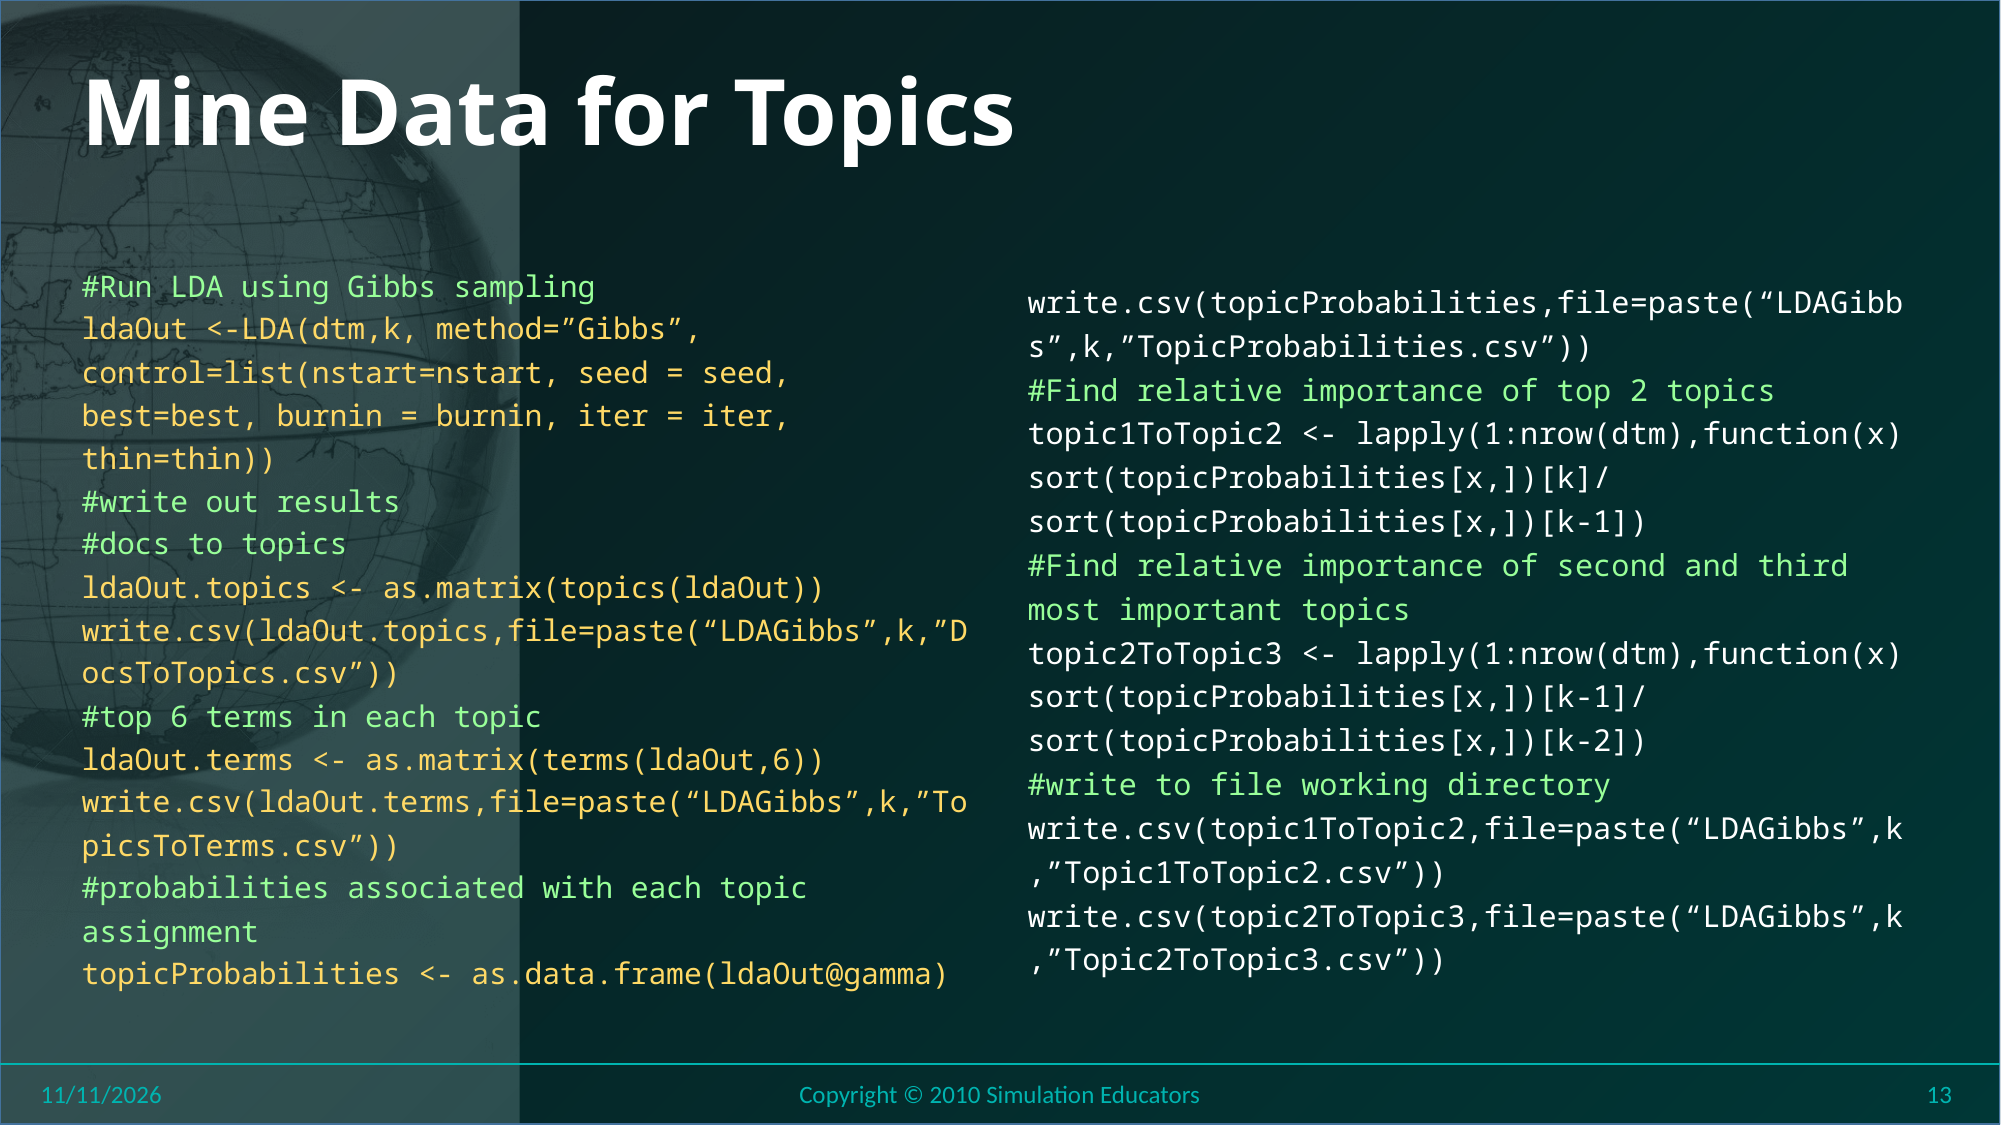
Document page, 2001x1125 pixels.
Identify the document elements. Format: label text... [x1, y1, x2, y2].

slide_number 13 [1517, 1064, 1968, 1124]
list write.csv(topicProbabilities,file=paste(“LDAGibbs”,k,”TopicProbabilities.csv”)) #Find relative importance of top 2 topics topic1ToTopic2 <- lapply(1:nrow(dtm),function(x) sort(topicProbabilities[x,])[k]/sort(topicProbabilities[x,])[k-1]) #Find relative importance of second and third most important topics topic2ToTopic3 <- lapply(1:nrow(dtm),function(x) sort(topicProbabilities[x,])[k-1]/sort(topicProbabilities[x,])[k-2]) #write to file working directory write.csv(topic1ToTopic2,file=paste(“LDAGibbs”,k,”Topic1ToTopic2.csv”)) write.csv(topic2ToTopic3,file=paste(“LDAGibbs”,k,”Topic2ToTopic3.csv”)) [1012, 268, 1927, 1014]
footer Copyright © 2010 Simulation Educators [662, 1064, 1338, 1124]
list #Run LDA using Gibbs sampling ldaOut <-LDA(dtm,k, method=”Gibbs”, control=list(nstart=nstart, seed = seed, best=best, burnin = burnin, iter = iter, thin=thin)) #write out results #docs to topics ldaOut.topics <- as.matrix(topics(ldaOut)) write.csv(ldaOut.topics,file=paste(“LDAGibbs”,k,”DocsToTopics.csv”)) #top 6 terms in each topic ldaOut.terms <- as.matrix(terms(ldaOut,6)) write.csv(ldaOut.terms,file=paste(“LDAGibbs”,k,”TopicsToTerms.csv”)) #probabilities associated with each topic assignment topicProbabilities <- as.data.frame(ldaOut@gamma) [66, 252, 988, 1014]
title Mine Data for Topics [66, 15, 1936, 218]
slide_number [25, 1064, 476, 1124]
